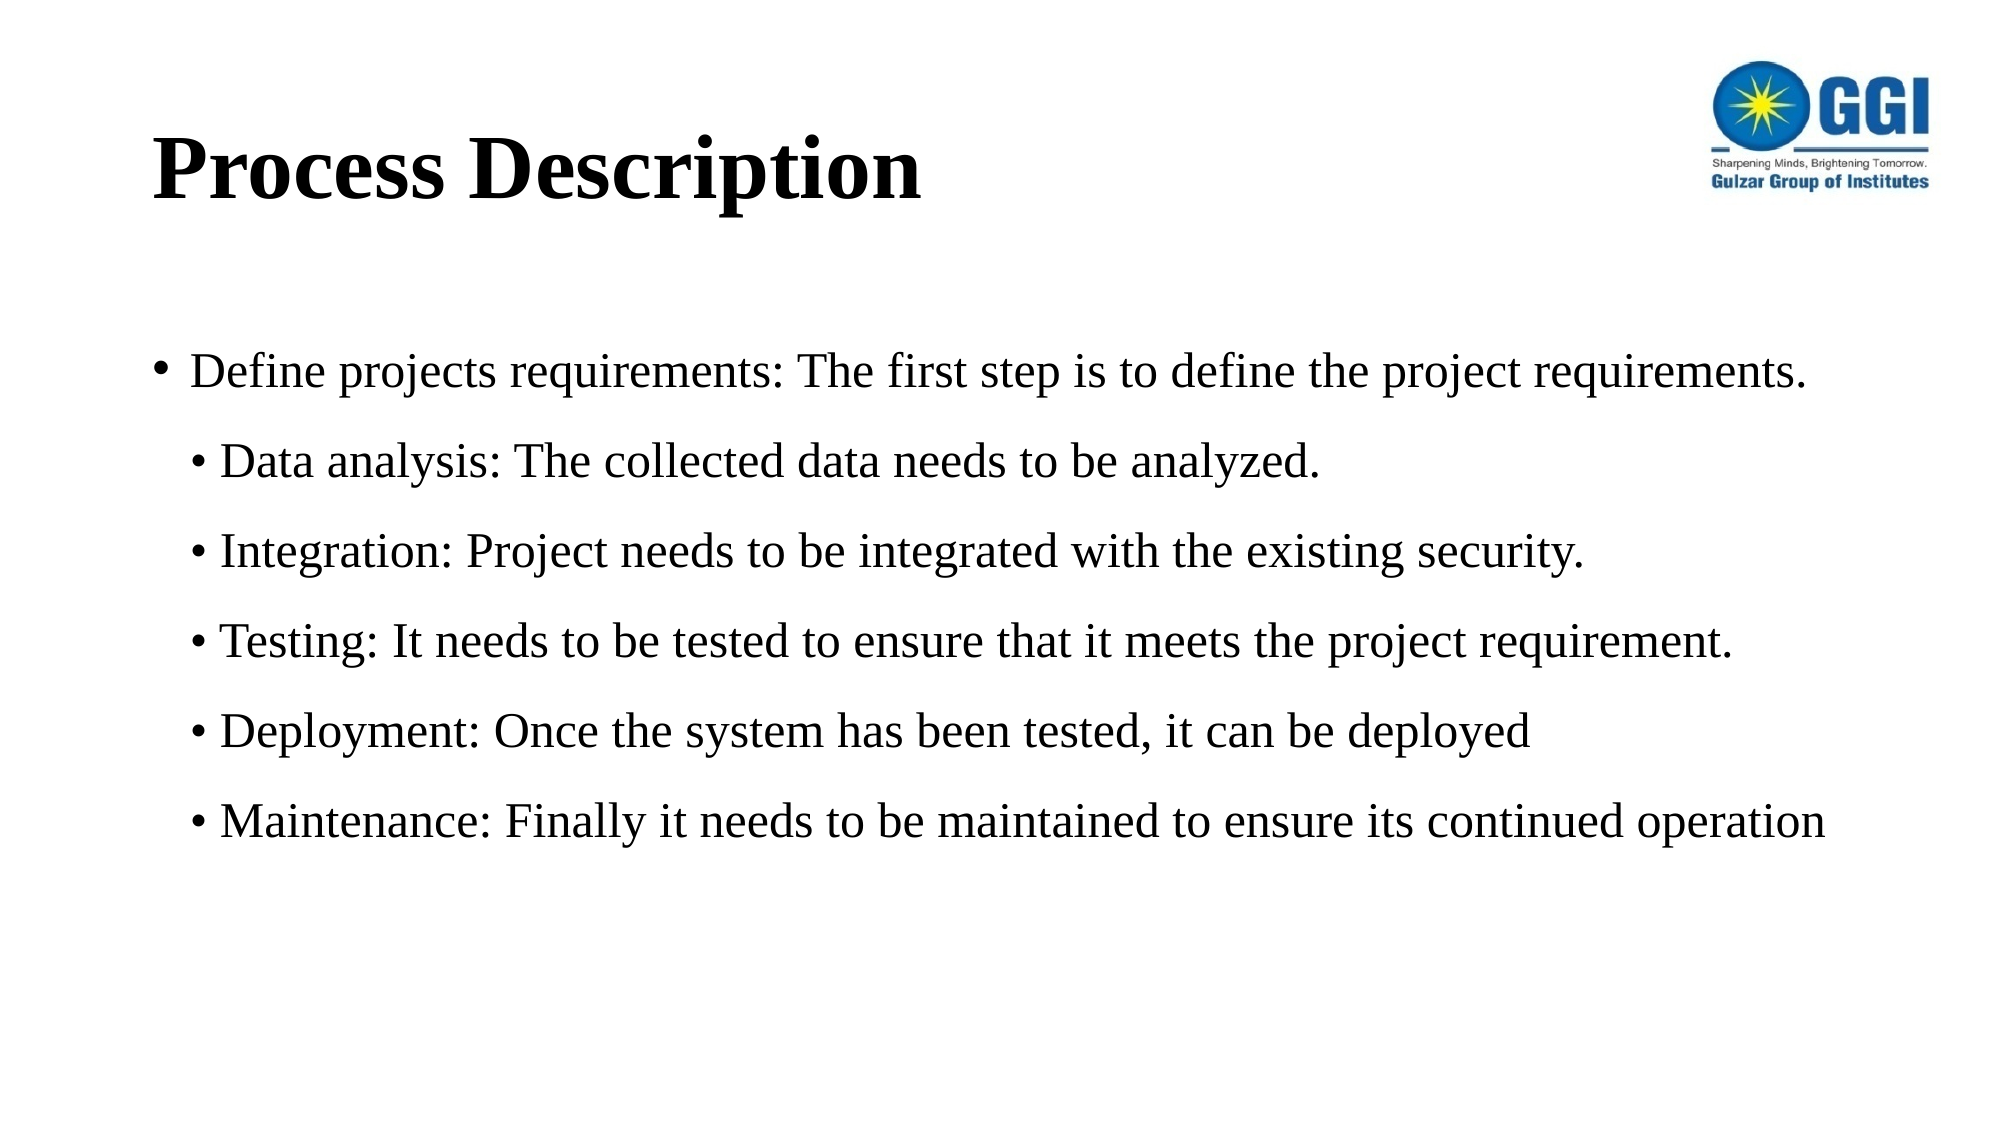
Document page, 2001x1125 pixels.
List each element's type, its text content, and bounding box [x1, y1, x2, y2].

picture [1675, 21, 1963, 233]
title Process Description [137, 59, 1863, 278]
list Define projects requirements: The first step is to define the project requirements. • Data analysis: The collected data needs to be analyzed. • Integration: Project needs to be integrated with the existing security. • Testing: It needs to be tested to ensure that it meets the project requirement. • Deployment: Once the system has been tested, it can be deployed • Maintenance: Finally it needs to be maintained to ensure its continued operation [137, 299, 1863, 1014]
